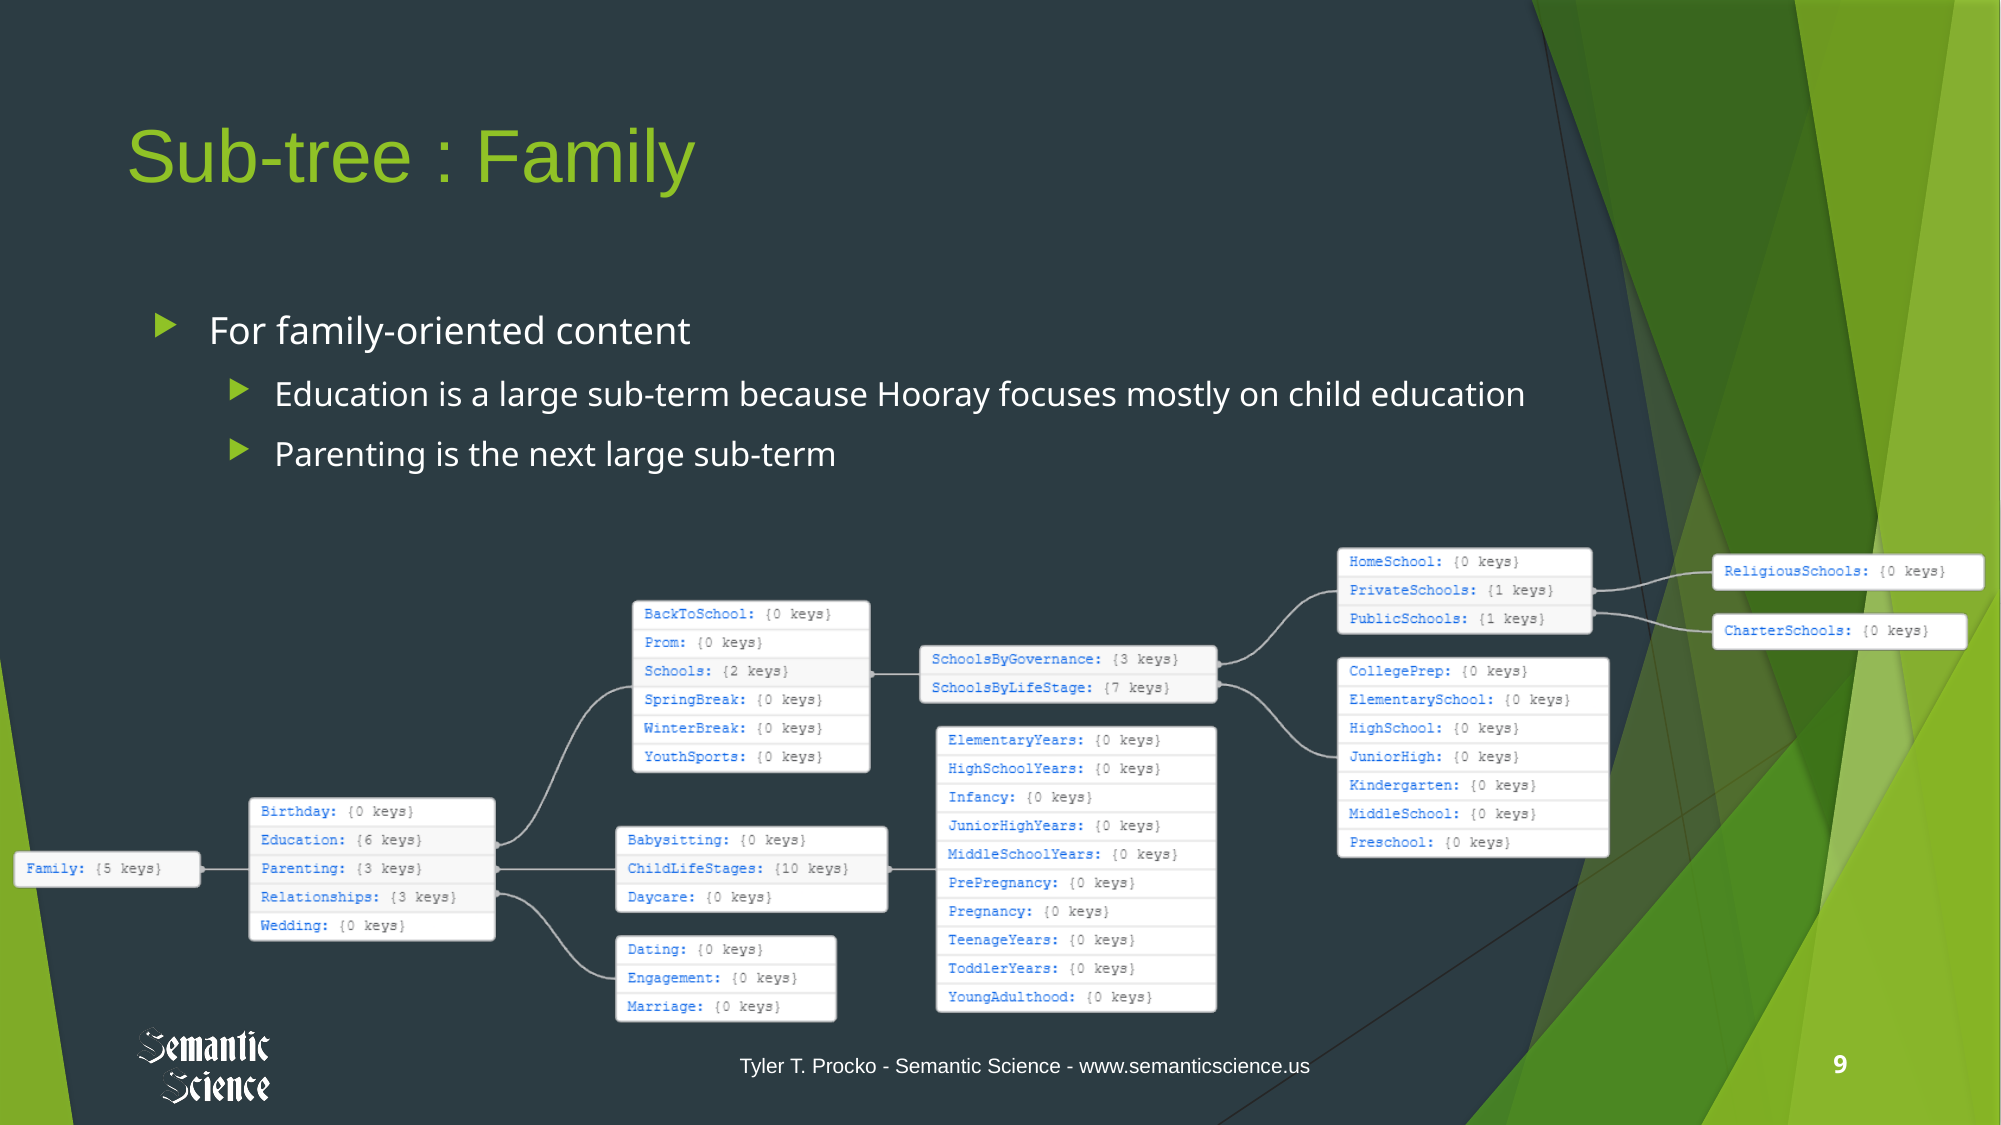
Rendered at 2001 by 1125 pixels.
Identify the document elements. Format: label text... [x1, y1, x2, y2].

footer Tyler T. Procko - Semantic Science - www.semanticscience.us [724, 1047, 1466, 1096]
title Sub-tree : Family [111, 99, 1522, 317]
list For family-oriented content Education is a large sub-term because Hooray focuses mostly on child education Parenting is the next large sub-term [137, 299, 1863, 533]
picture [0, 533, 2000, 1104]
slide_number 9 [1738, 1047, 1863, 1096]
